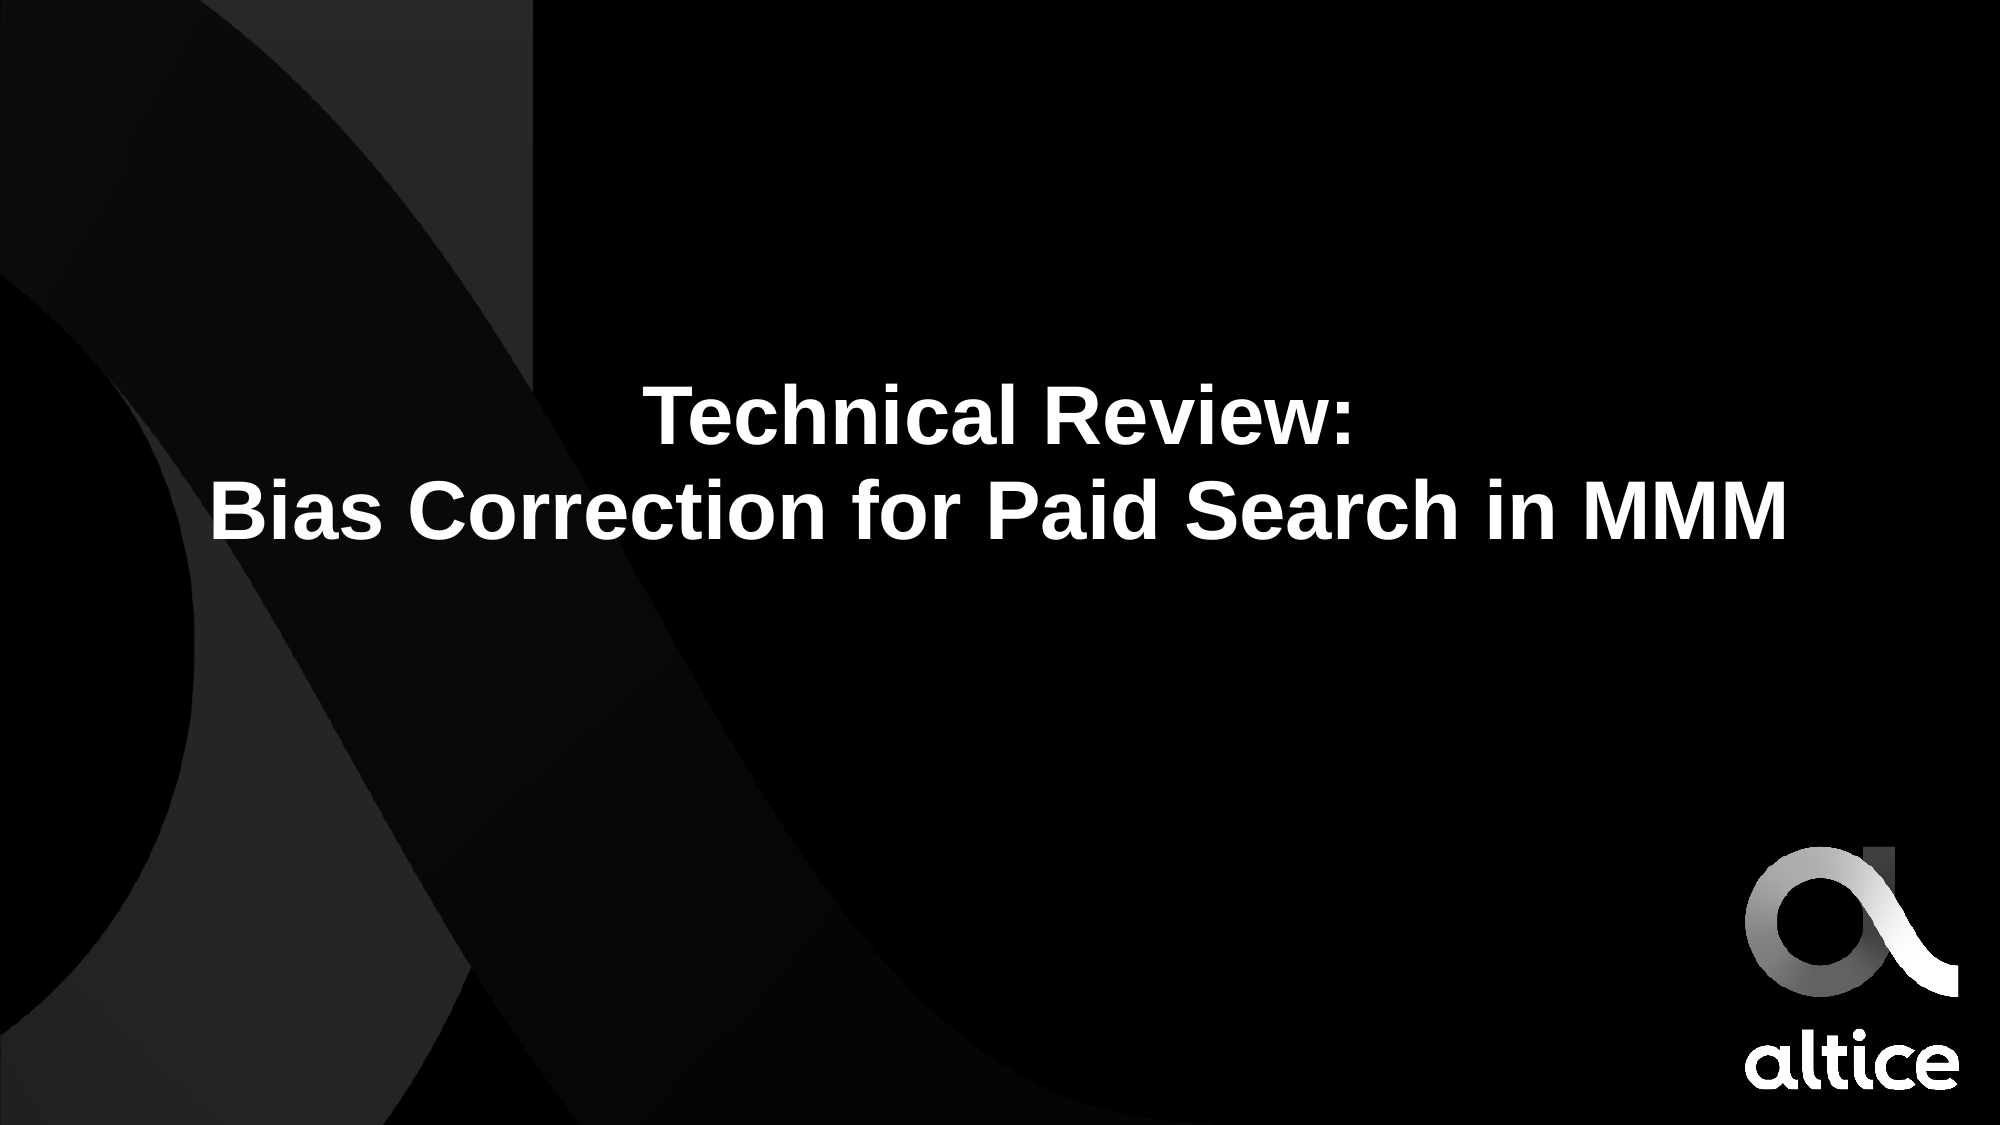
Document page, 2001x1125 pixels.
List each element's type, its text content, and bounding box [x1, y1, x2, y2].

picture [0, 0, 2001, 1125]
list Technical Review: Bias Correction for Paid Search in MMM [86, 368, 1914, 575]
